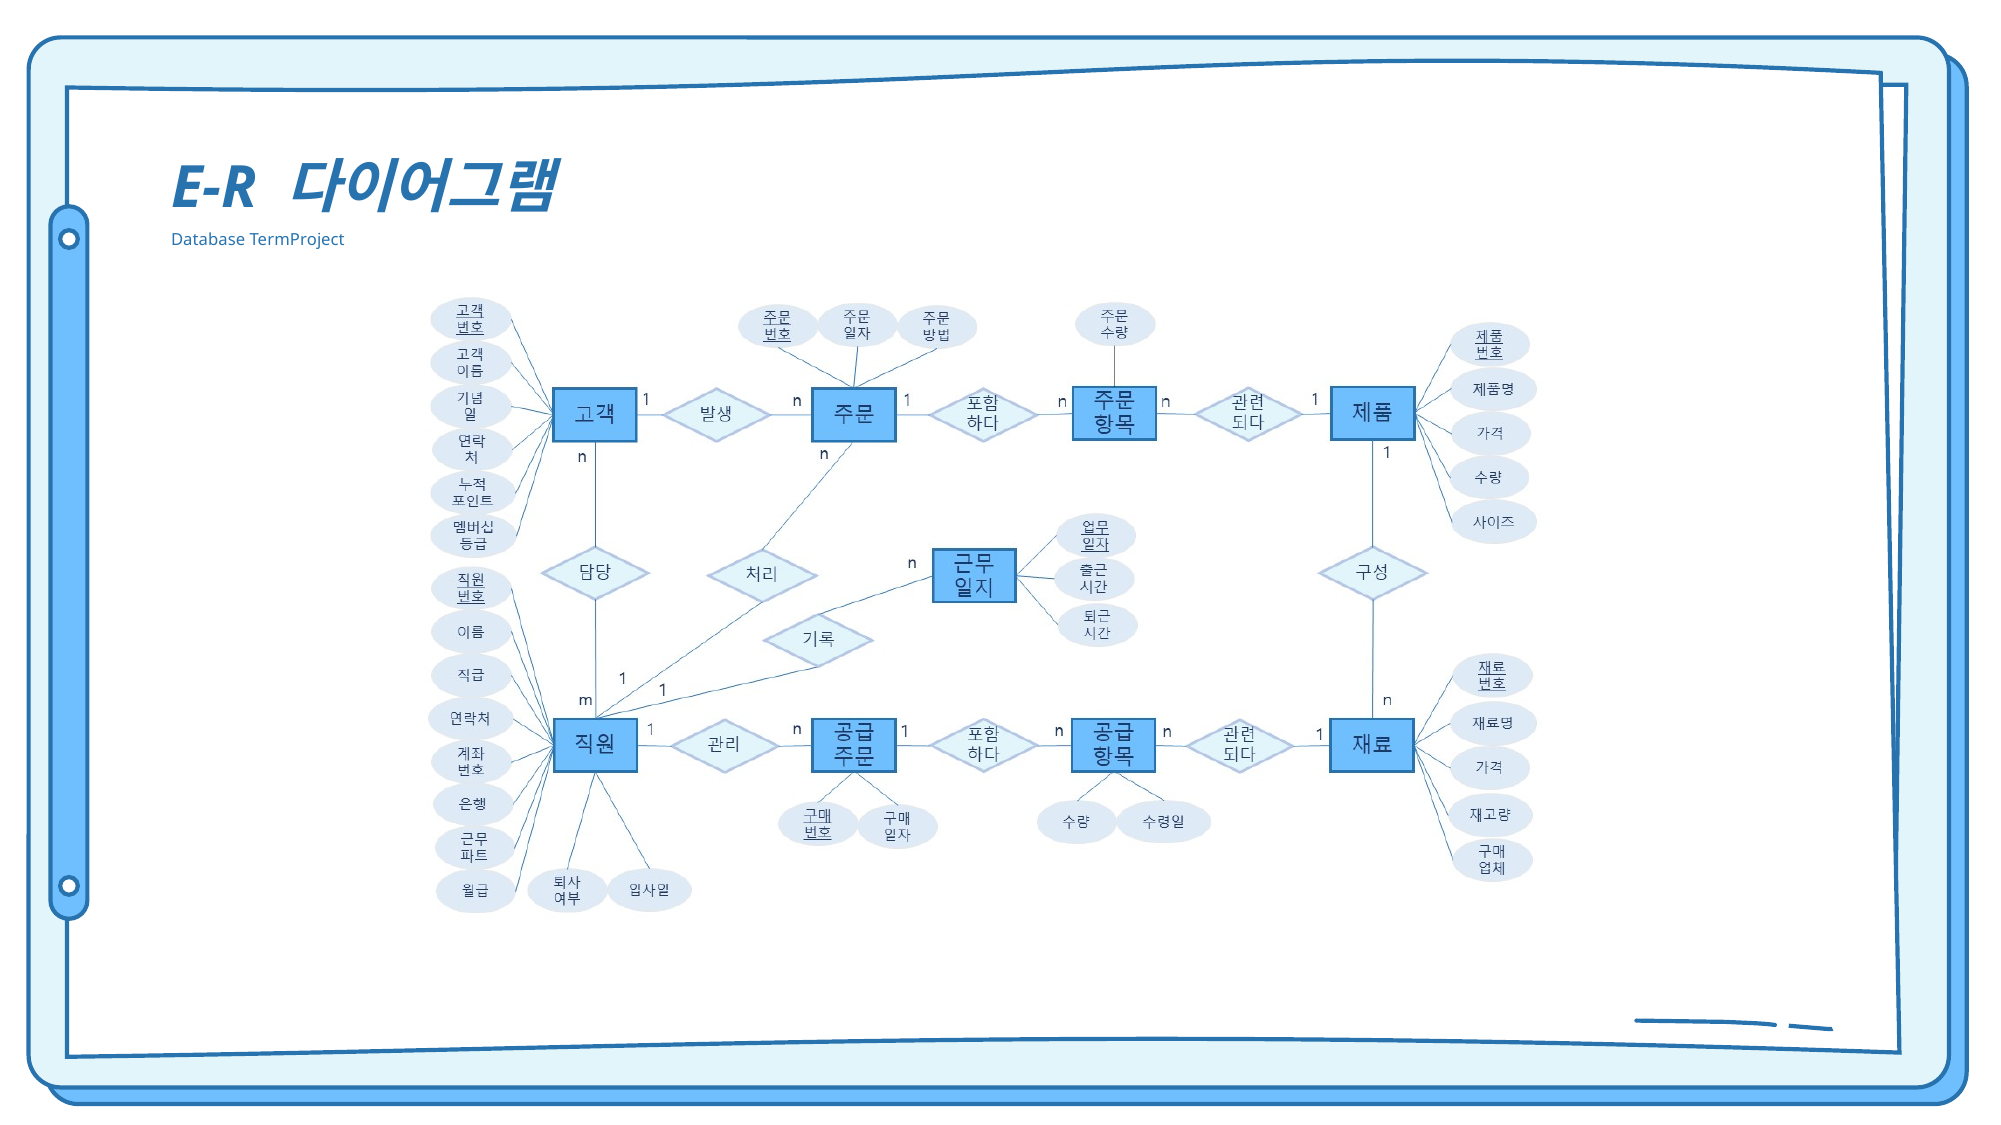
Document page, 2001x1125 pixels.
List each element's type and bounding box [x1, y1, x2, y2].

picture [424, 289, 1542, 919]
text_box [28, 37, 1967, 1105]
